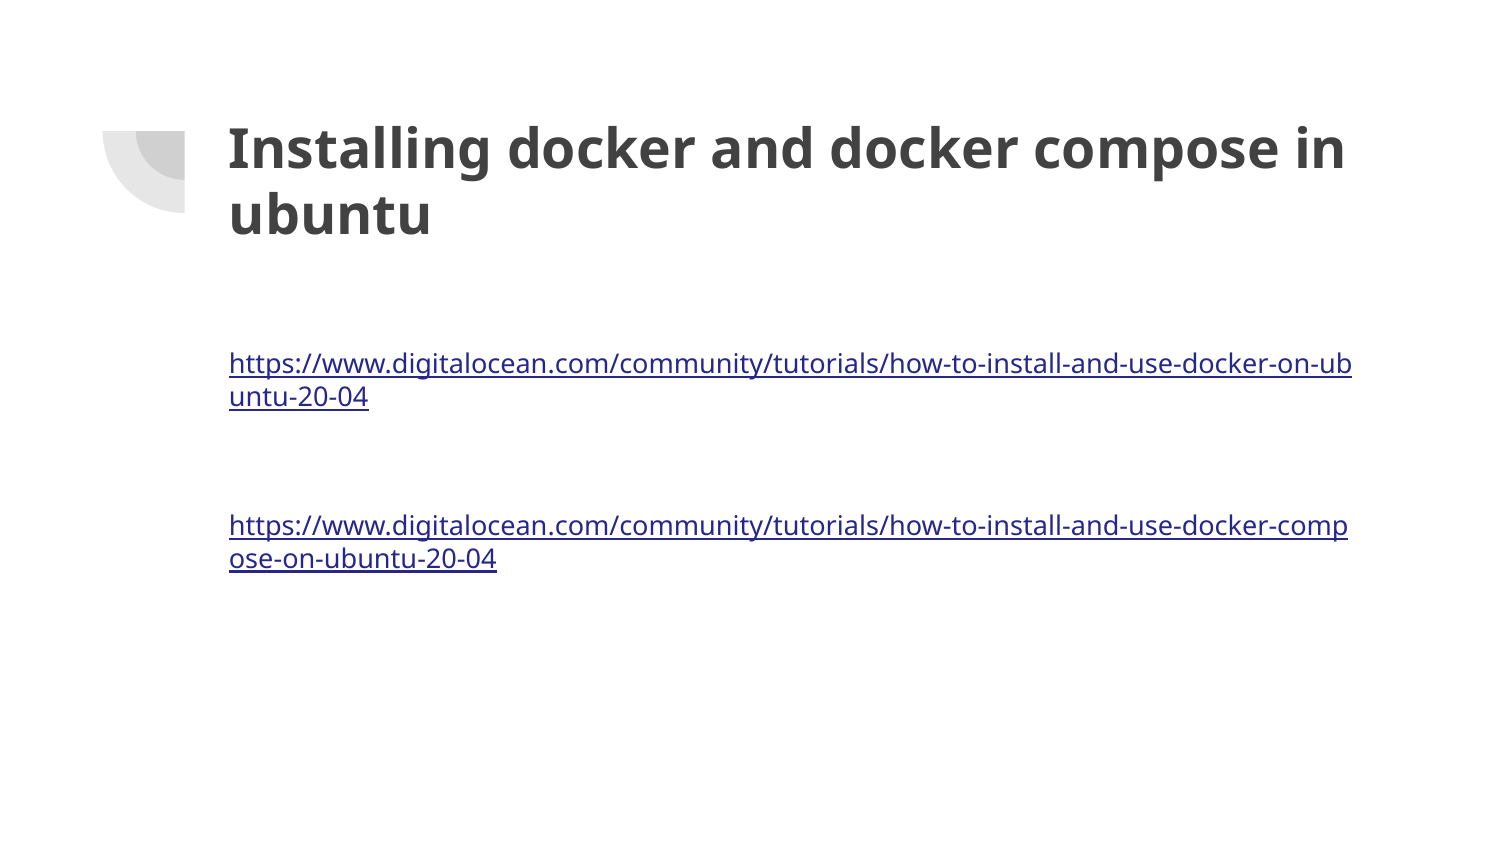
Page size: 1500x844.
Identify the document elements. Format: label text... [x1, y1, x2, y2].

list https://www.digitalocean.com/community/tutorials/how-to-install-and-use-docker-on-ubuntu-20-04 https://www.digitalocean.com/community/tutorials/how-to-install-and-use-docker-compose-on-ubuntu-20-04 [213, 326, 1368, 744]
title Installing docker and docker compose in ubuntu [213, 98, 1368, 263]
